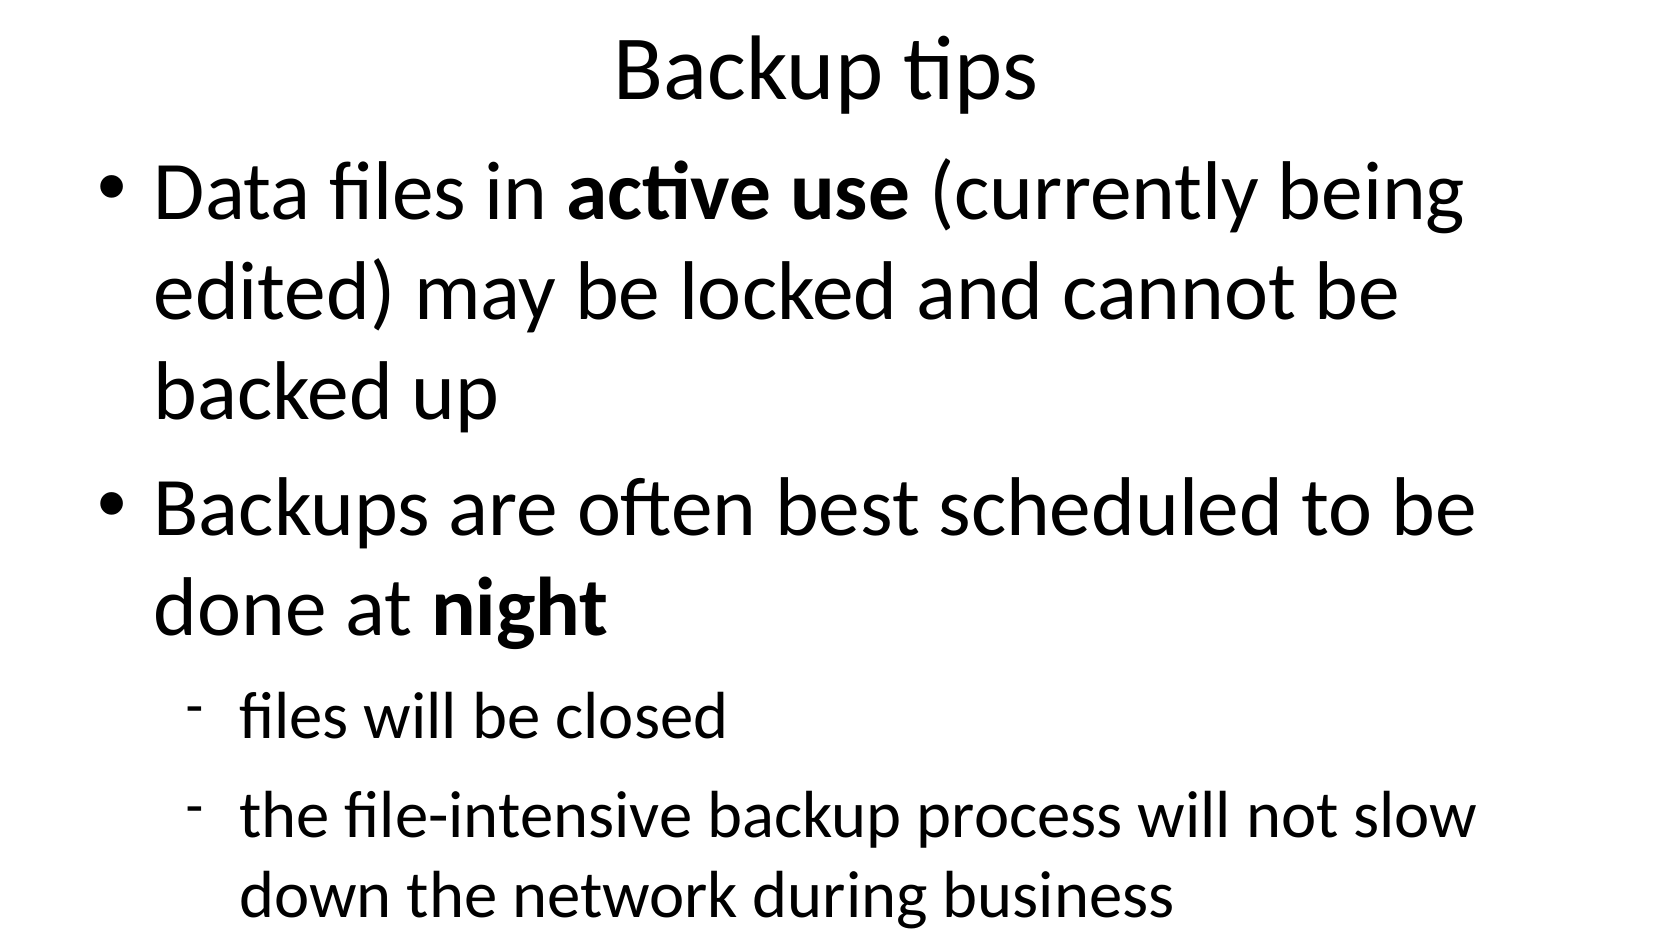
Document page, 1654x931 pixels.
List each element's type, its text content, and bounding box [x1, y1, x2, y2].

list Data files in active use (currently being edited) may be locked and cannot be backed up Backups are often best scheduled to be done at night files will be closed the file-intensive backup process will not slow down the network during business [82, 128, 1571, 798]
title Backup tips [82, 7, 1571, 118]
